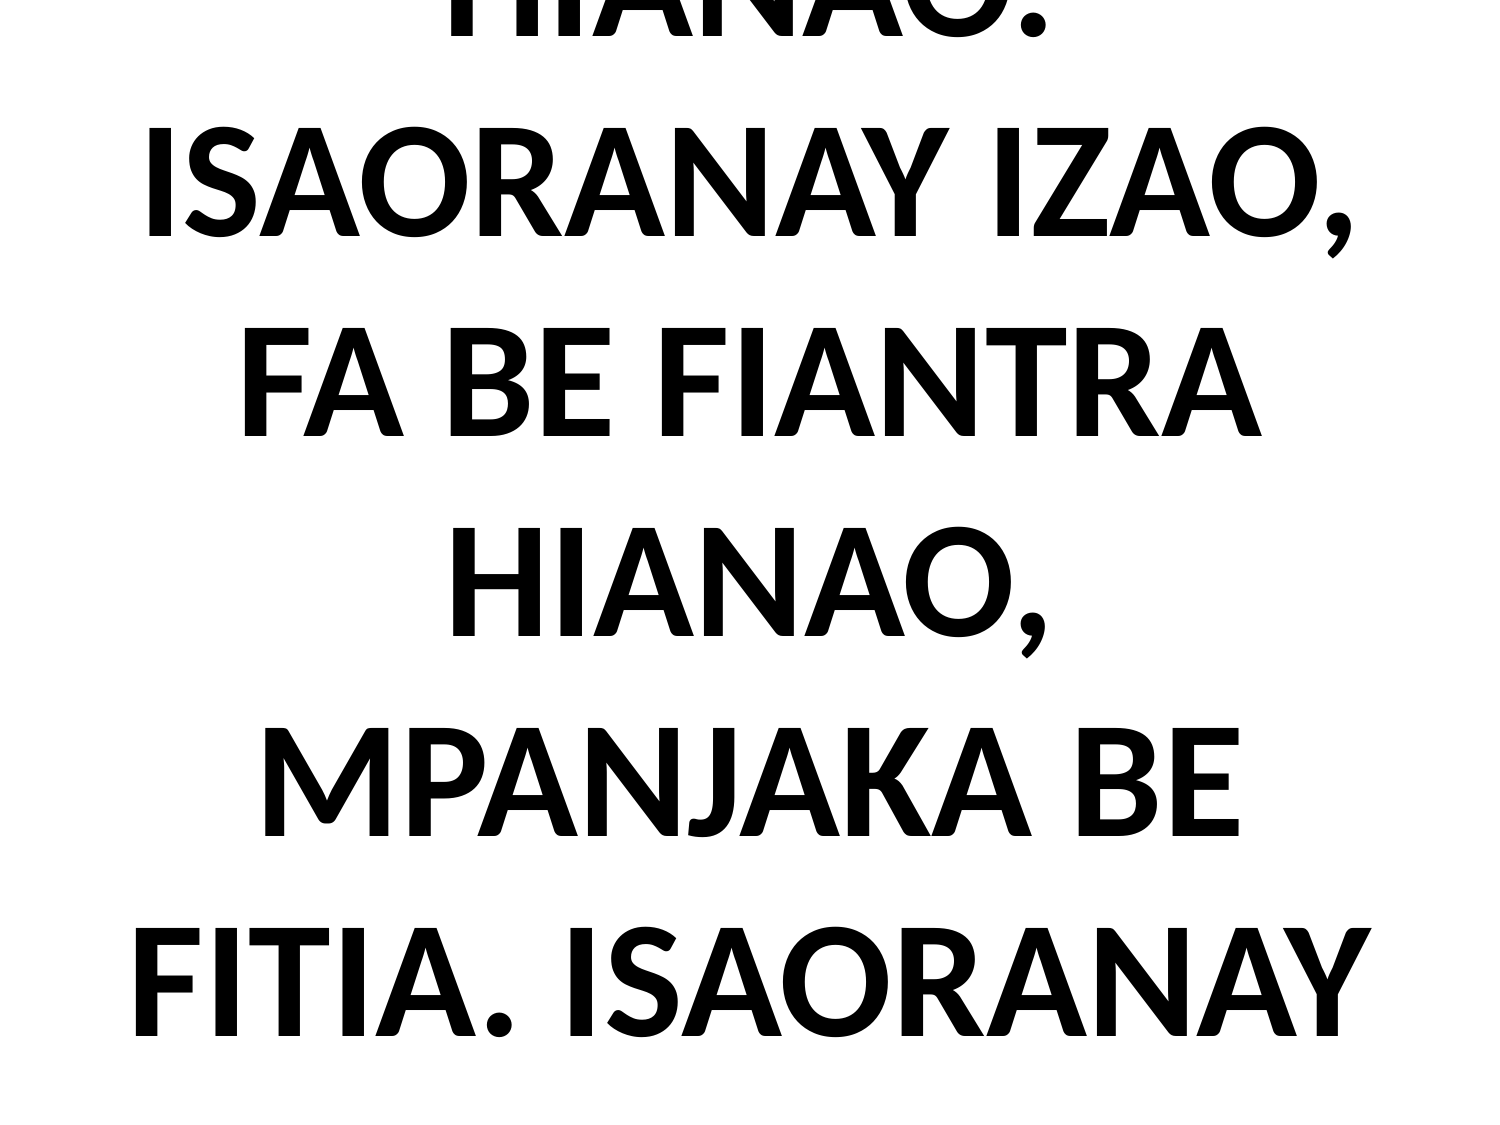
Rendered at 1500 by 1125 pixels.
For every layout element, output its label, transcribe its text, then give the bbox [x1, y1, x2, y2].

title HIANAO. ISAORANAY IZAO, FA BE FIANTRA HIANAO, MPANJAKA BE FITIA. ISAORANAY [112, 349, 1388, 591]
